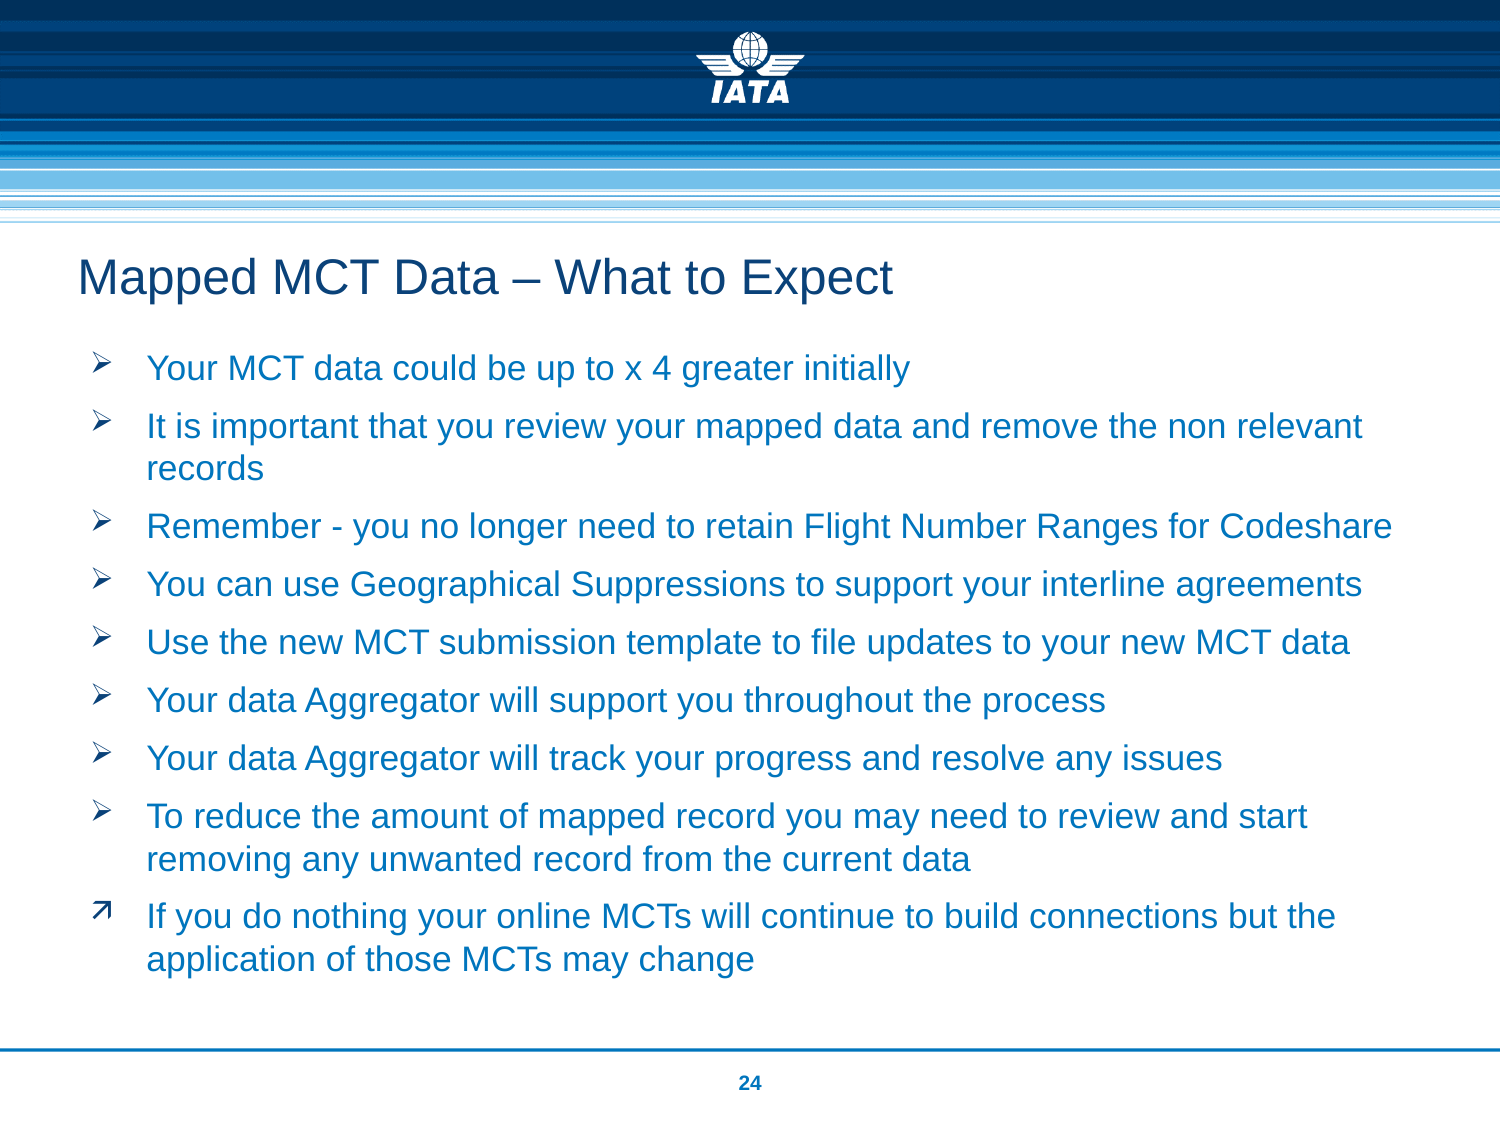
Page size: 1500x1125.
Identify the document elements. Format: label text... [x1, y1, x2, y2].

title Mapped MCT Data – What to Expect [62, 237, 1413, 314]
picture [0, 152, 1500, 223]
slide_number 24 [650, 1062, 850, 1100]
picture [0, 0, 1500, 149]
list Your MCT data could be up to x 4 greater initially It is important that you review your mapped data and remove the non relevant records Remember - you no longer need to retain Flight Number Ranges for Codeshare You can use Geographical Suppressions to support your interline agreements Use the new MCT submission template to file updates to your new MCT data Your data Aggregator will support you throughout the process Your data Aggregator will track your progress and resolve any issues To reduce the amount of mapped record you may need to review and start removing any unwanted record from the current data If you do nothing your online MCTs will continue to build connections but the application of those MCTs may change [75, 337, 1425, 1038]
